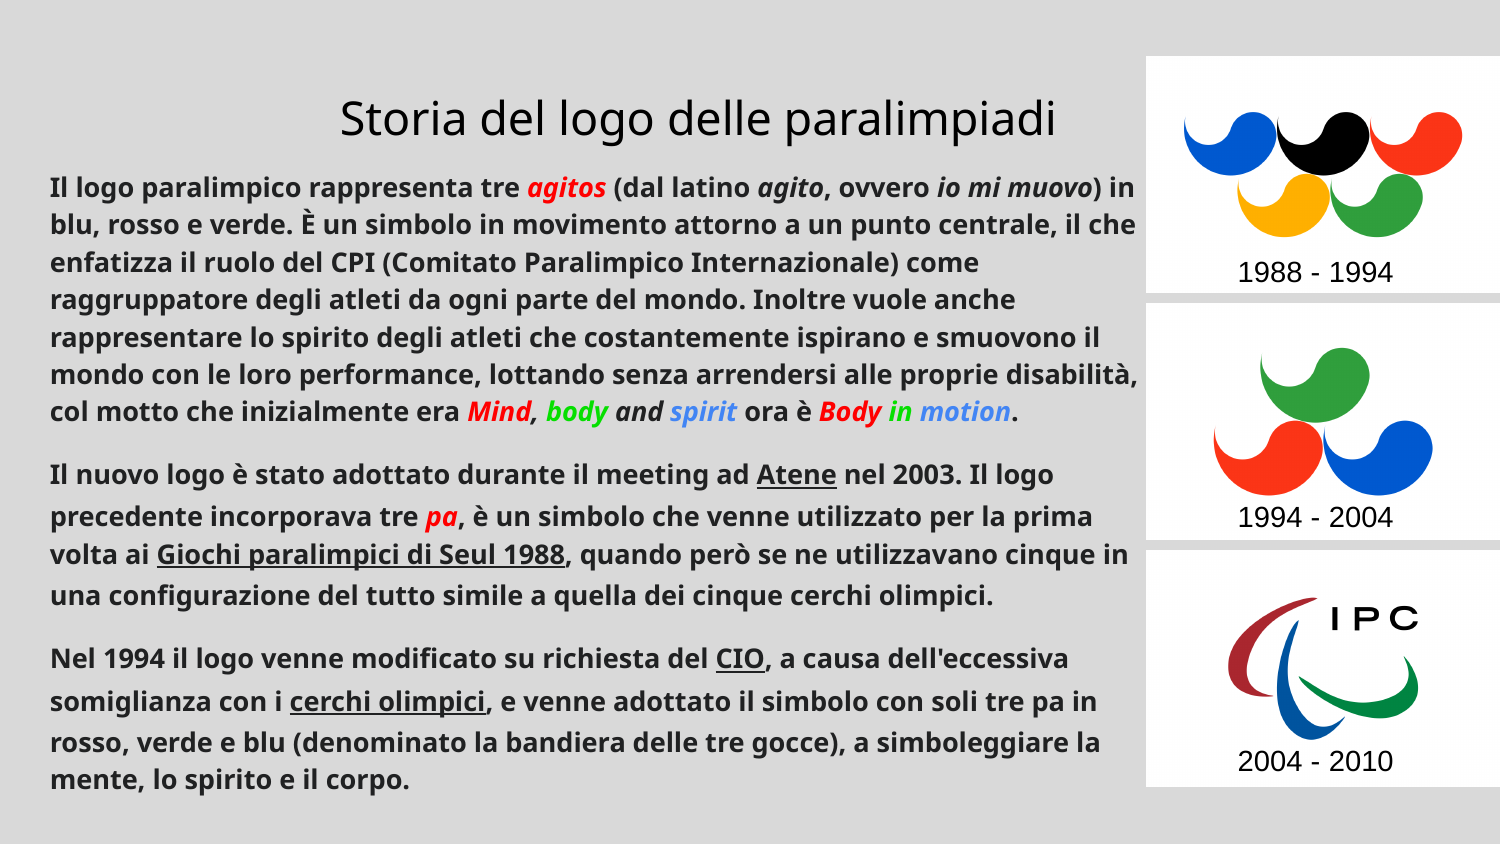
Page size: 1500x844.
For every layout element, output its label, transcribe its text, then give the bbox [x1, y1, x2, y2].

picture [1145, 303, 1500, 540]
picture [1145, 550, 1500, 788]
title Storia del logo delle paralimpiadi [0, 70, 1140, 165]
picture [1145, 56, 1500, 293]
list Il logo paralimpico rappresenta tre agitos (dal latino agito, ovvero io mi muovo) in blu, rosso e verde. È un simbolo in movimento attorno a un punto centrale, il che enfatizza il ruolo del CPI (Comitato Paralimpico Internazionale) come raggruppatore degli atleti da ogni parte del mondo. Inoltre vuole anche rappresentare lo spirito degli atleti che costantemente ispirano e smuovono il mondo con le loro performance, lottando senza arrendersi alle proprie disabilità, col motto che inizialmente era Mind, body and spirit ora è Body in motion. Il nuovo logo è stato adottato durante il meeting ad Atene nel 2003. Il logo precedente incorporava tre pa, è un simbolo che venne utilizzato per la prima volta ai Giochi paralimpici di Seul 1988, quando però se ne utilizzavano cinque in una configurazione del tutto simile a quella dei cinque cerchi olimpici. Nel 1994 il logo venne modificato su richiesta del CIO, a causa dell'eccessiva somiglianza con i cerchi olimpici, e venne adottato il simbolo con soli tre pa in rosso, verde e blu (denominato la bandiera delle tre gocce), a simboleggiare la mente, lo spirito e il corpo. [34, 150, 1162, 801]
